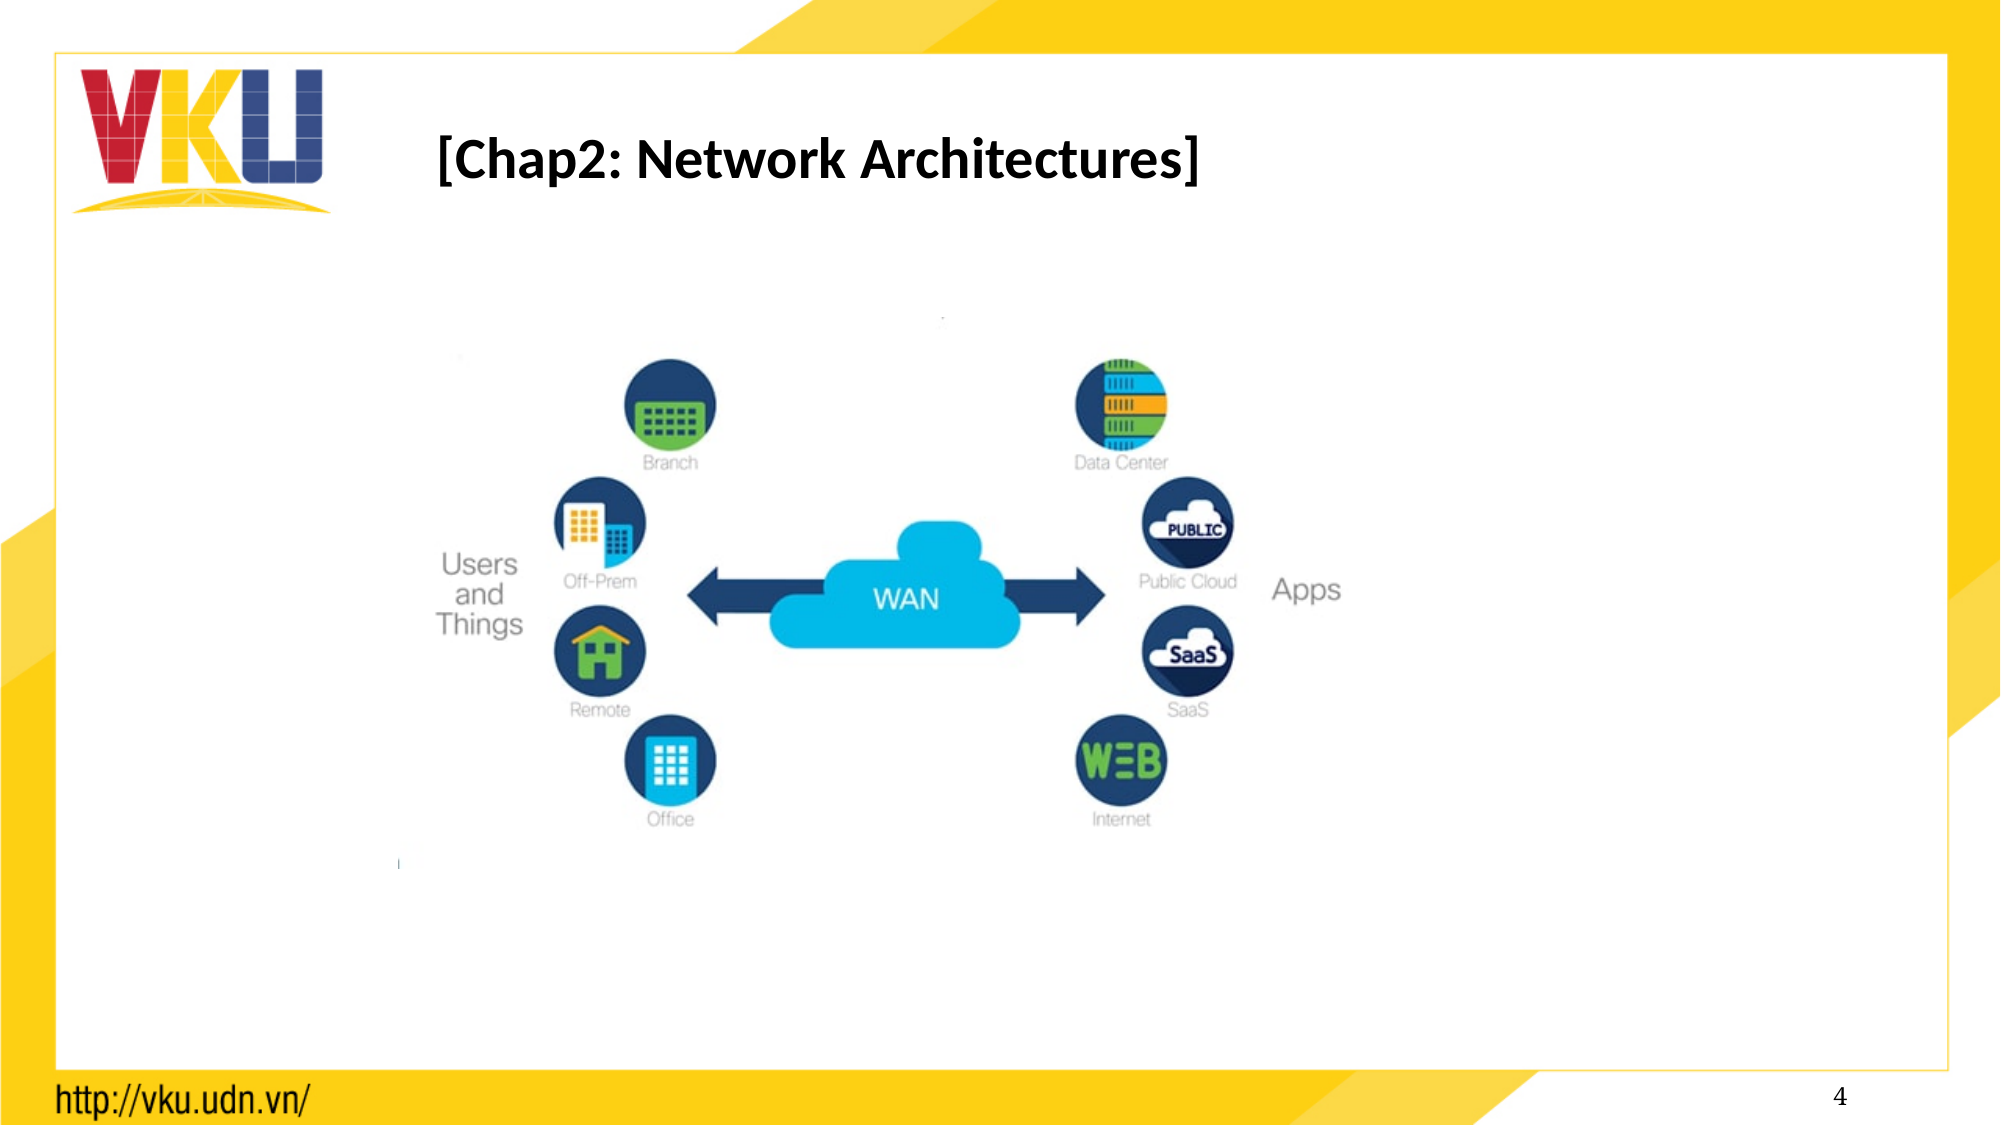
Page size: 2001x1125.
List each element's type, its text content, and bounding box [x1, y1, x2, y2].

text_box [92, 237, 1863, 1013]
text_box 4 [1412, 1071, 1863, 1125]
text_box [Chap2: Network Architectures] [422, 82, 1949, 238]
picture [0, 0, 2001, 1125]
